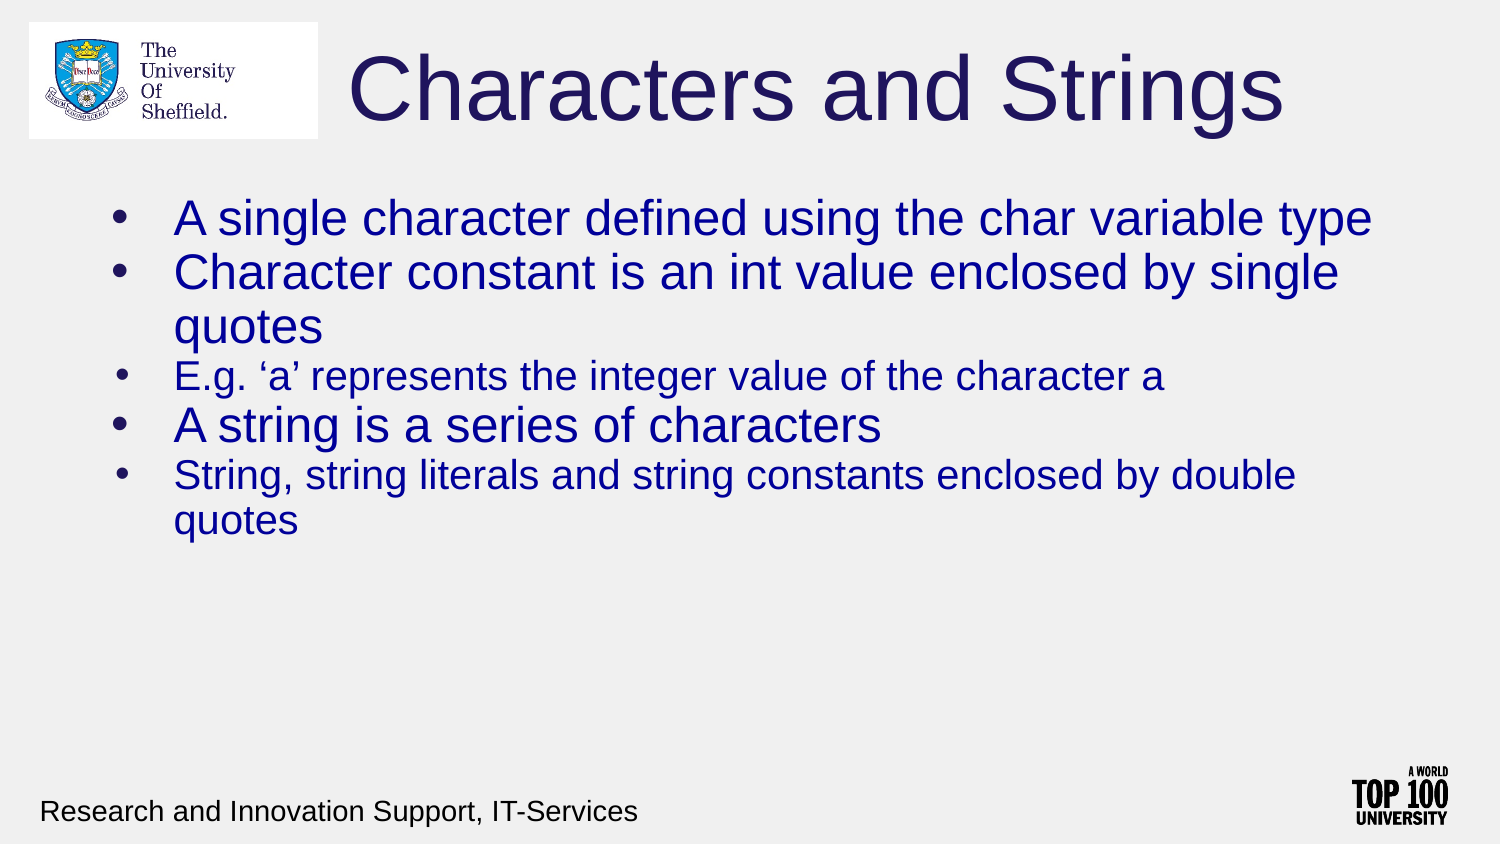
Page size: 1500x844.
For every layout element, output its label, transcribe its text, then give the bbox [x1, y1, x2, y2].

list A single character defined using the char variable type Character constant is an int value enclosed by single quotes E.g. ‘a’ represents the integer value of the character a A string is a series of characters String, string literals and string constants enclosed by double quotes [83, 184, 1434, 645]
picture [1352, 766, 1448, 825]
picture [29, 22, 318, 139]
title Characters and Strings [332, 39, 1500, 134]
